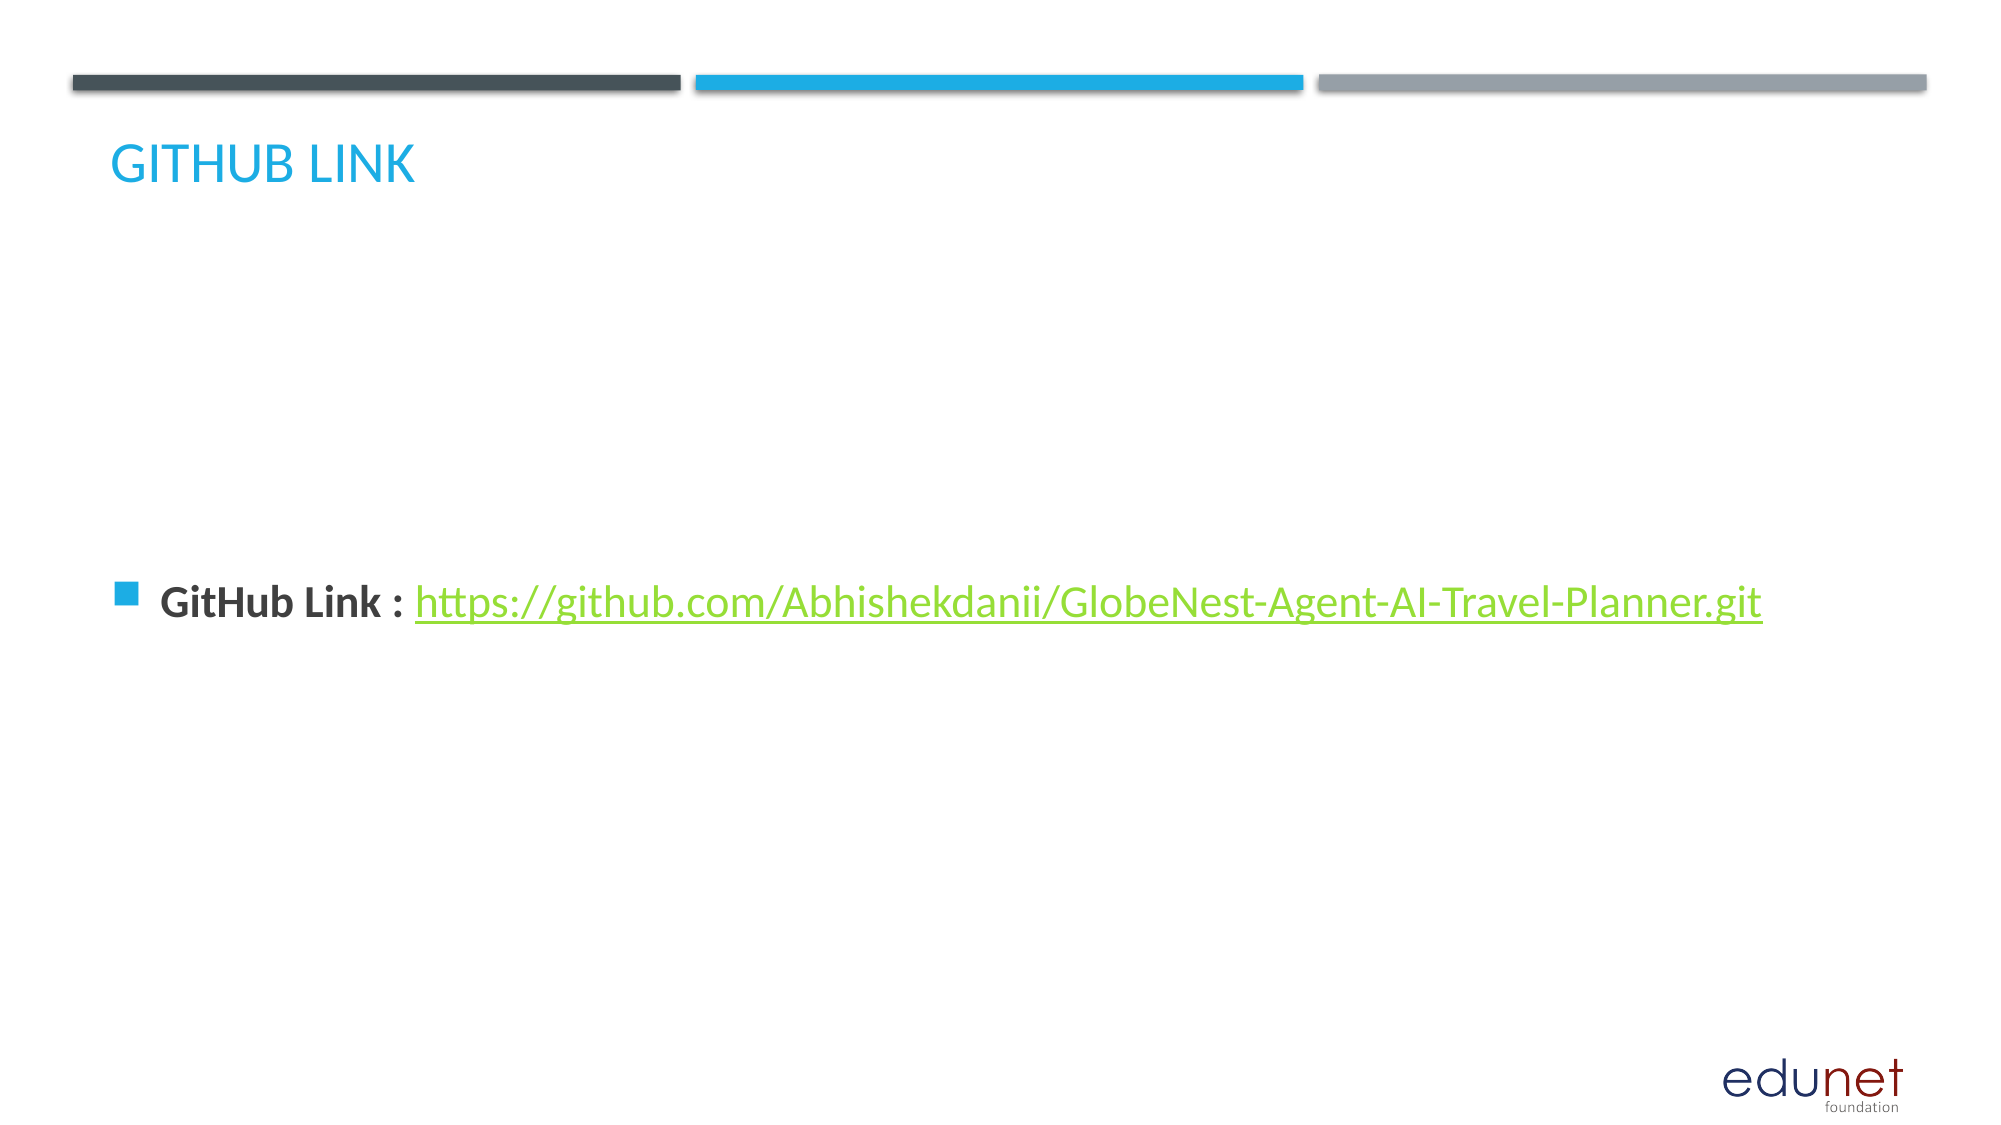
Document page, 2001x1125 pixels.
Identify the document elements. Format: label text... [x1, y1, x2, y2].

picture [1719, 1056, 1905, 1116]
list GitHub Link : https://github.com/Abhishekdanii/GlobeNest-Agent-AI-Travel-Planner.git [95, 213, 1905, 981]
title GitHub Link [95, 115, 1905, 203]
